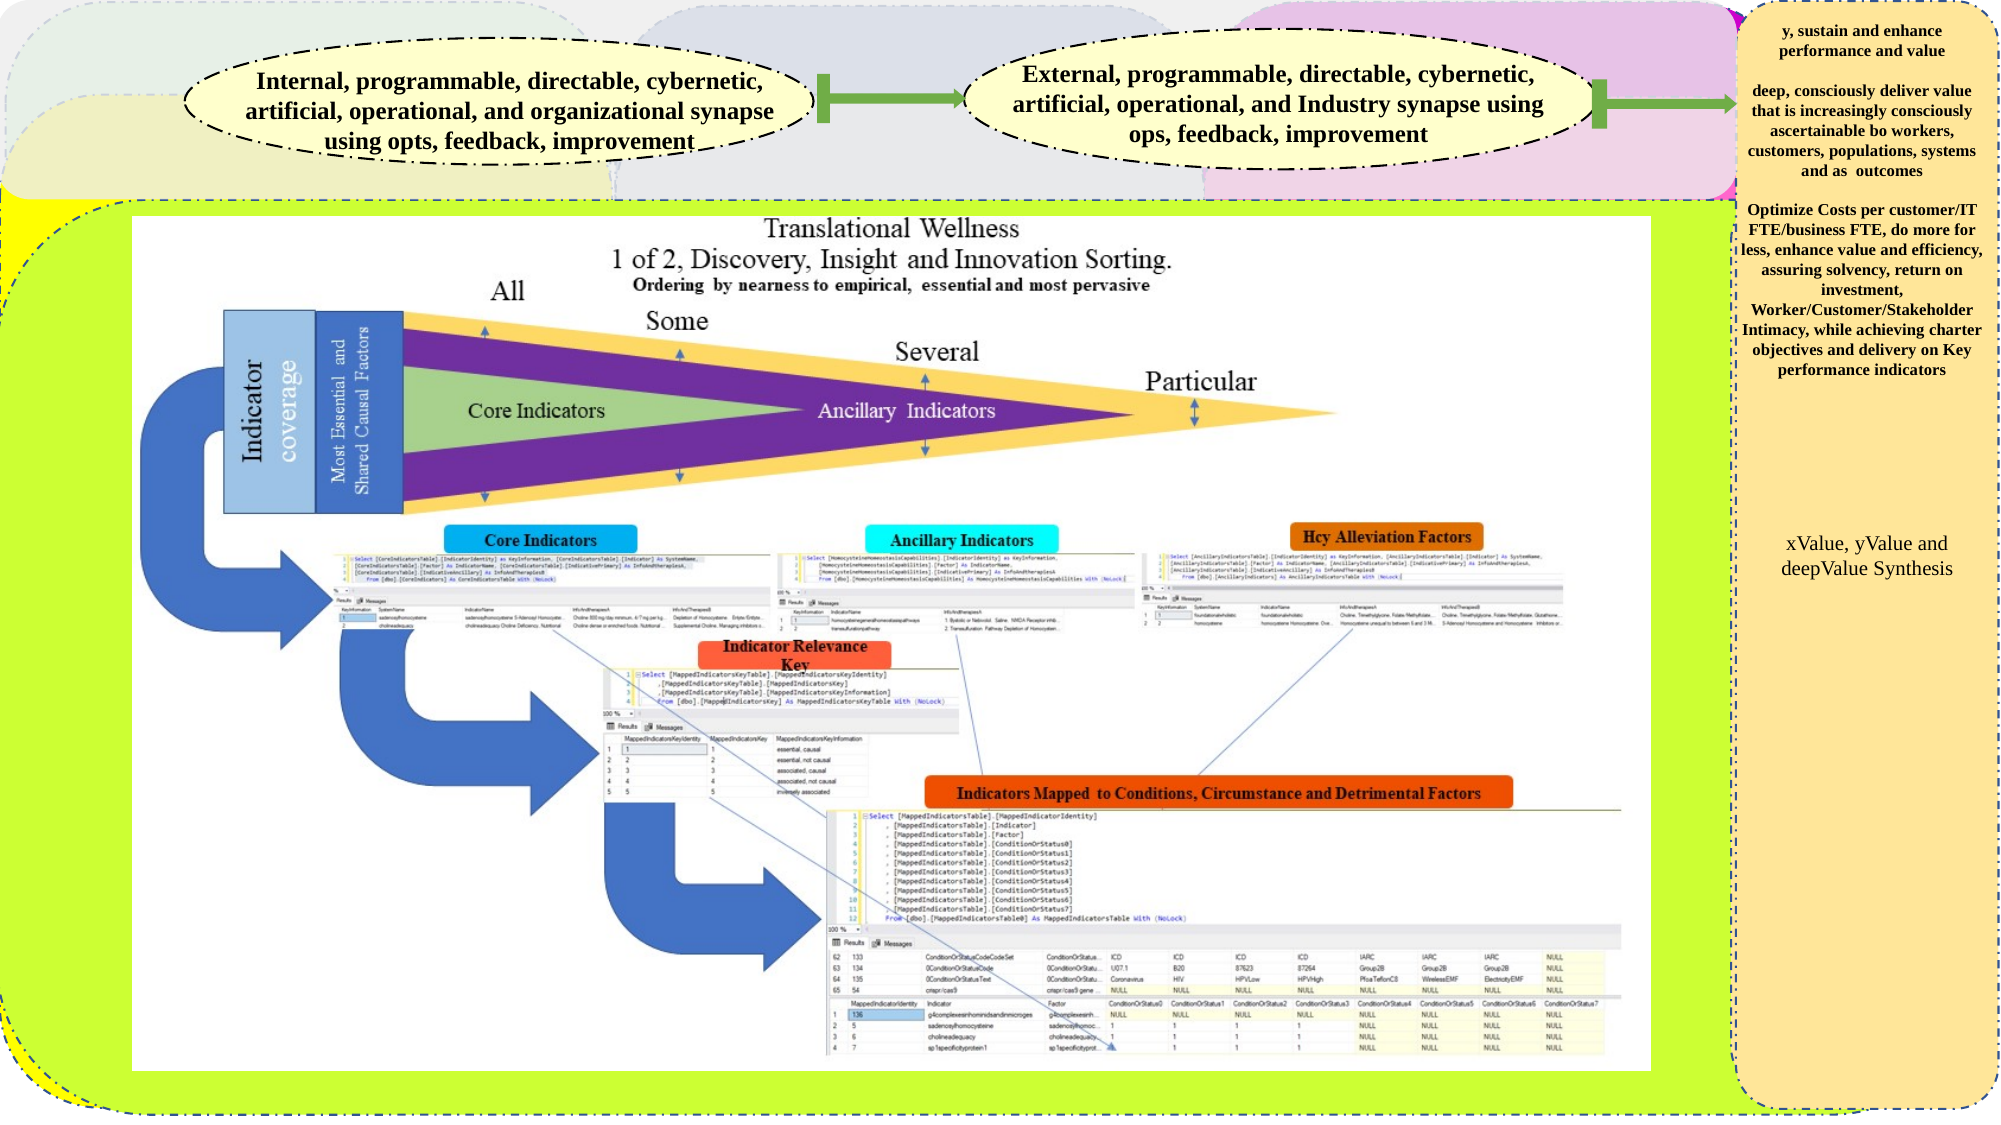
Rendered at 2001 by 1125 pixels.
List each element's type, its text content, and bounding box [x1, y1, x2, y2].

text_box [1730, 407, 1735, 1064]
text_box [1058, 27, 1507, 49]
text_box [1089, 155, 1478, 171]
text_box [0, 198, 1870, 1116]
text_box [802, 84, 815, 120]
text_box y, sustain and enhance performance and value deep, consciously deliver value that is increasingly consciously ascertainable bo workers, customers, populations, systems and as outcomes Optimize Costs per customer/IT FTE/business FTE, do more for less, enhance value and efficiency, assuring solvency, return on investment, Worker/Customer/Stakeholder Intimacy, while achieving charter objectives and delivery on Key performance indicators [1725, 12, 2000, 407]
text_box xValue, yValue and deepValue Synthesis [1734, 407, 2000, 1110]
text_box xValue, yValue and deepValue Synthesis [1750, 0, 1986, 12]
text_box [183, 71, 218, 131]
text_box z [0, 1002, 102, 1109]
text_box [0, 0, 1739, 201]
picture [132, 216, 1651, 1071]
text_box [1590, 78, 1739, 130]
text_box [1797, 232, 1909, 284]
text_box External, programmable, directable, cybernetic, artificial, operational, and Industry synapse using ops, feedback, improvement [997, 49, 1560, 155]
text_box [409, 162, 592, 166]
text_box [963, 66, 997, 132]
text_box z [0, 185, 117, 313]
text_box Internal, programmable, directable, cybernetic, artificial, operational, and organizational synapse using opts, feedback, improvement [218, 57, 802, 162]
text_box [269, 36, 730, 57]
text_box [816, 72, 968, 125]
text_box [1560, 65, 1590, 134]
